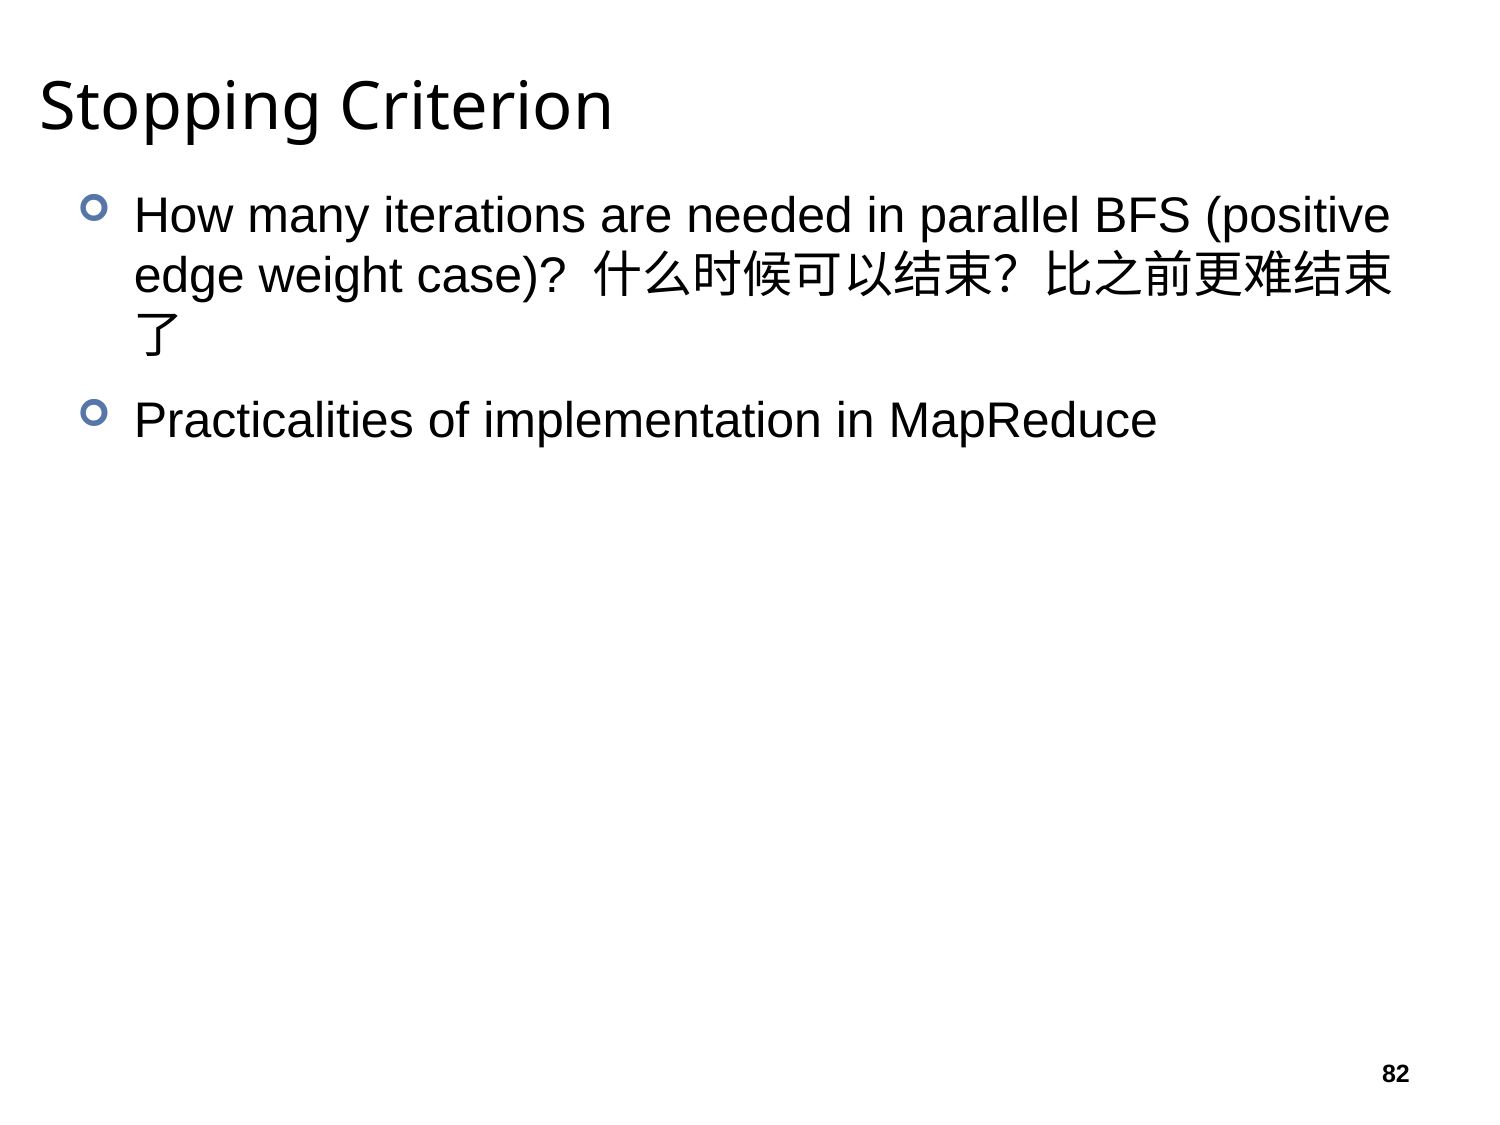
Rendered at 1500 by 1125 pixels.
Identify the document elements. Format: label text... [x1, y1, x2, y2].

title Stopping Criterion [24, 18, 1451, 188]
slide_number 82 [1074, 1042, 1425, 1103]
list How many iterations are needed in parallel BFS (positive edge weight case)? 什么时候可以结束？比之前更难结束了 Practicalities of implementation in MapReduce [62, 174, 1451, 1013]
